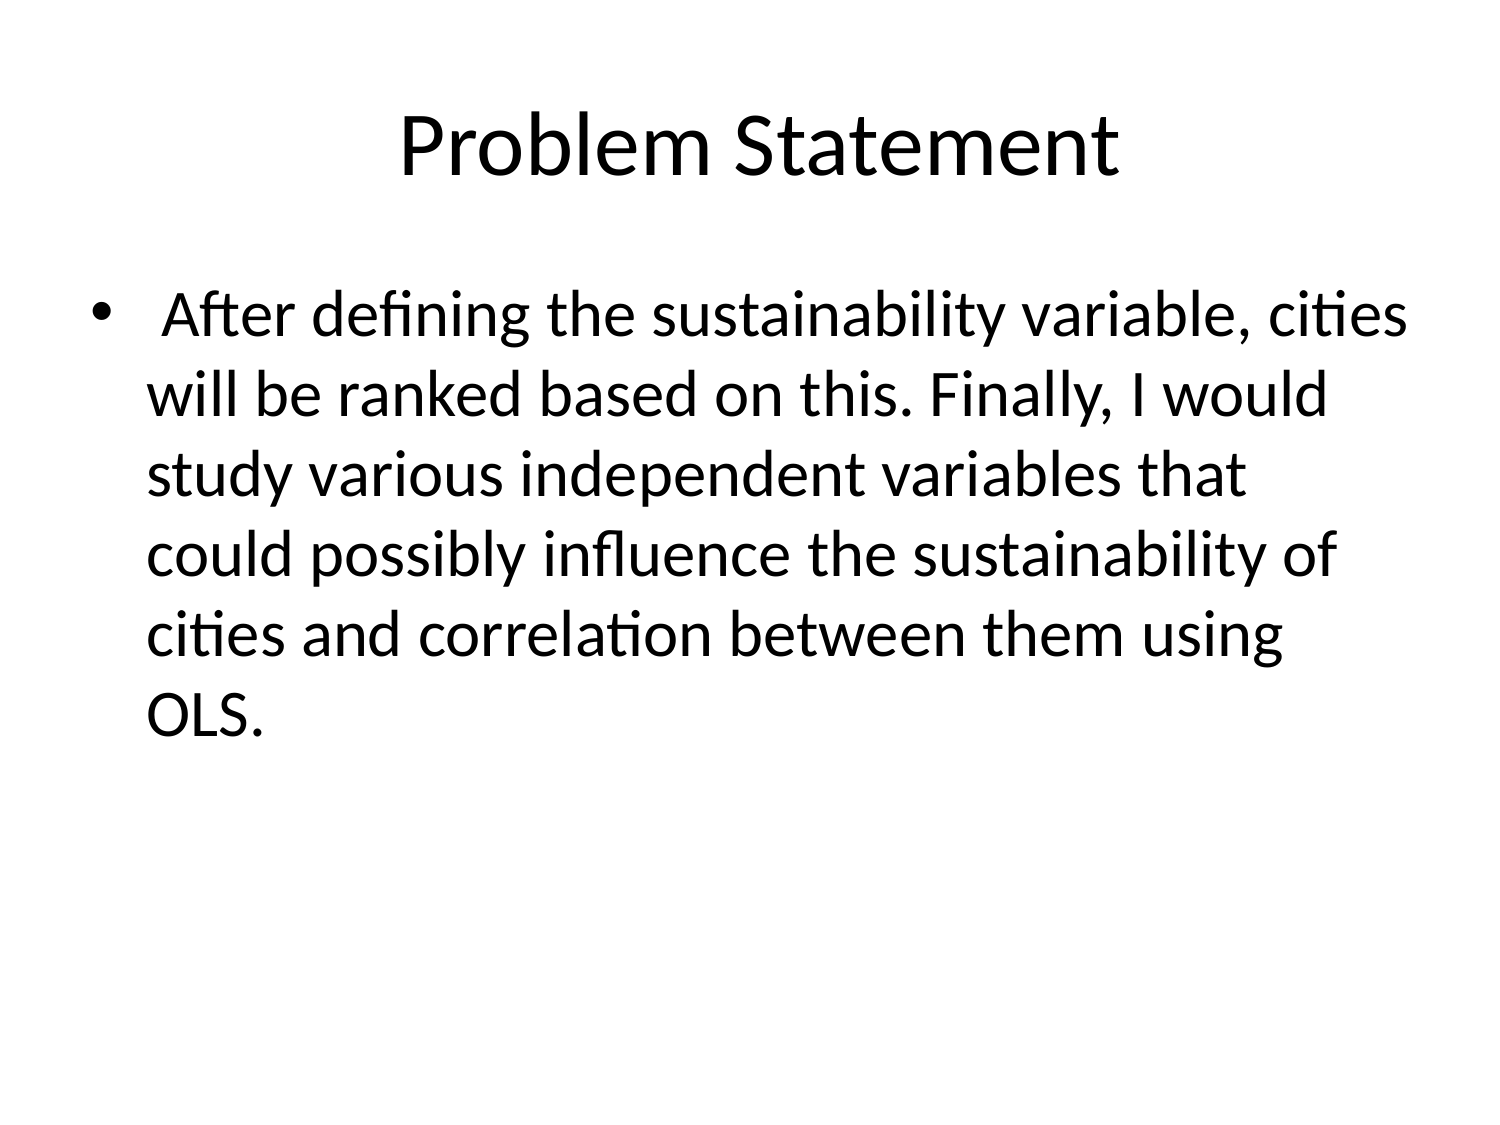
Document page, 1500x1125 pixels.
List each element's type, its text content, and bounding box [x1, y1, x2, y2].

list After defining the sustainability variable, cities will be ranked based on this. Finally, I would study various independent variables that could possibly influence the sustainability of cities and correlation between them using OLS. [75, 262, 1425, 1005]
title Problem Statement [75, 45, 1425, 233]
